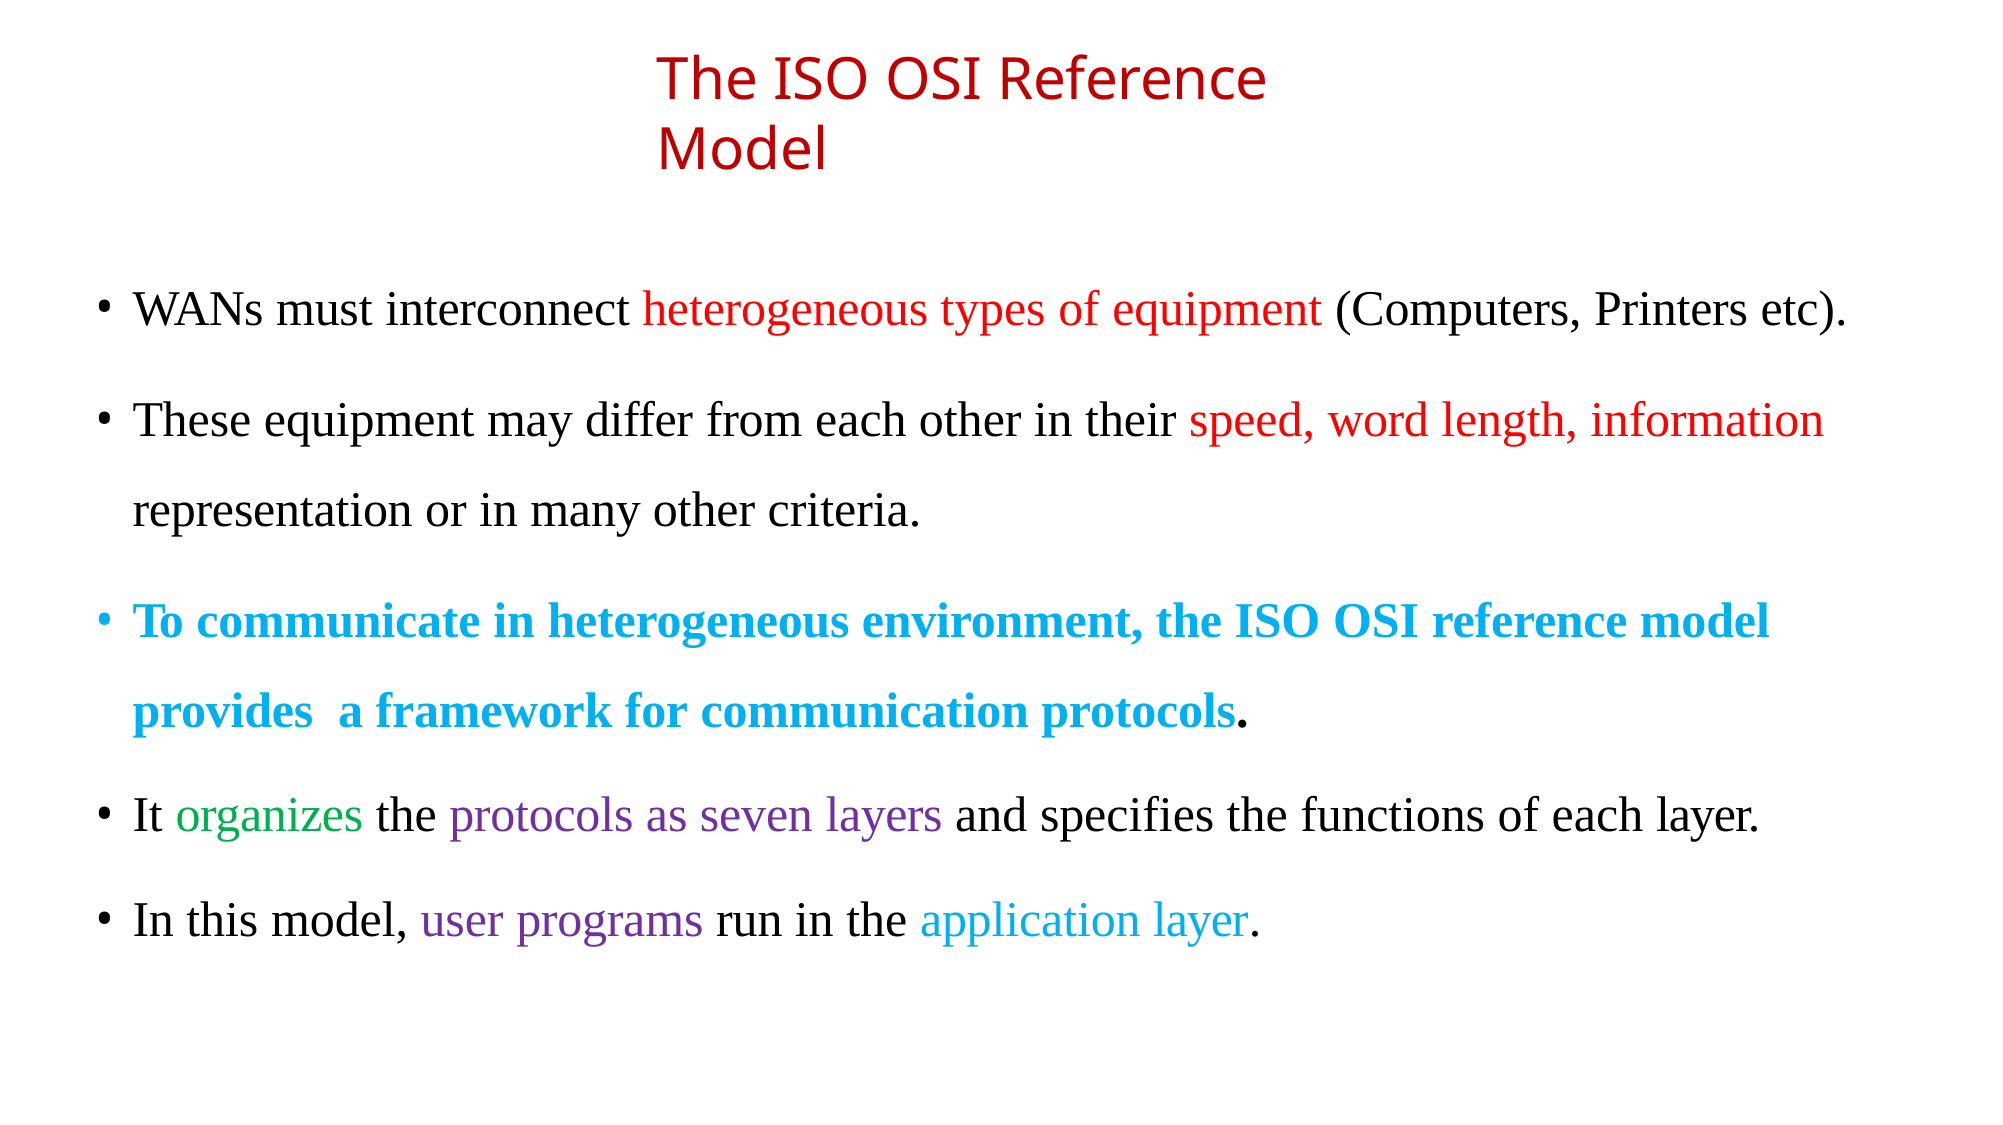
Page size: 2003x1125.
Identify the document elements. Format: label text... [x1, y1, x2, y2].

text_box WANs must interconnect heterogeneous types of equipment (Computers, Printers etc). These equipment may differ from each other in their speed, word length, information representation or in many other criteria. To communicate in heterogeneous environment, the ISO OSI reference model provides a framework for communication protocols. It organizes the protocols as seven layers and specifies the functions of each layer. In this model, user programs run in the application layer. [92, 228, 1927, 947]
title The ISO OSI Reference Model [654, 15, 1366, 206]
